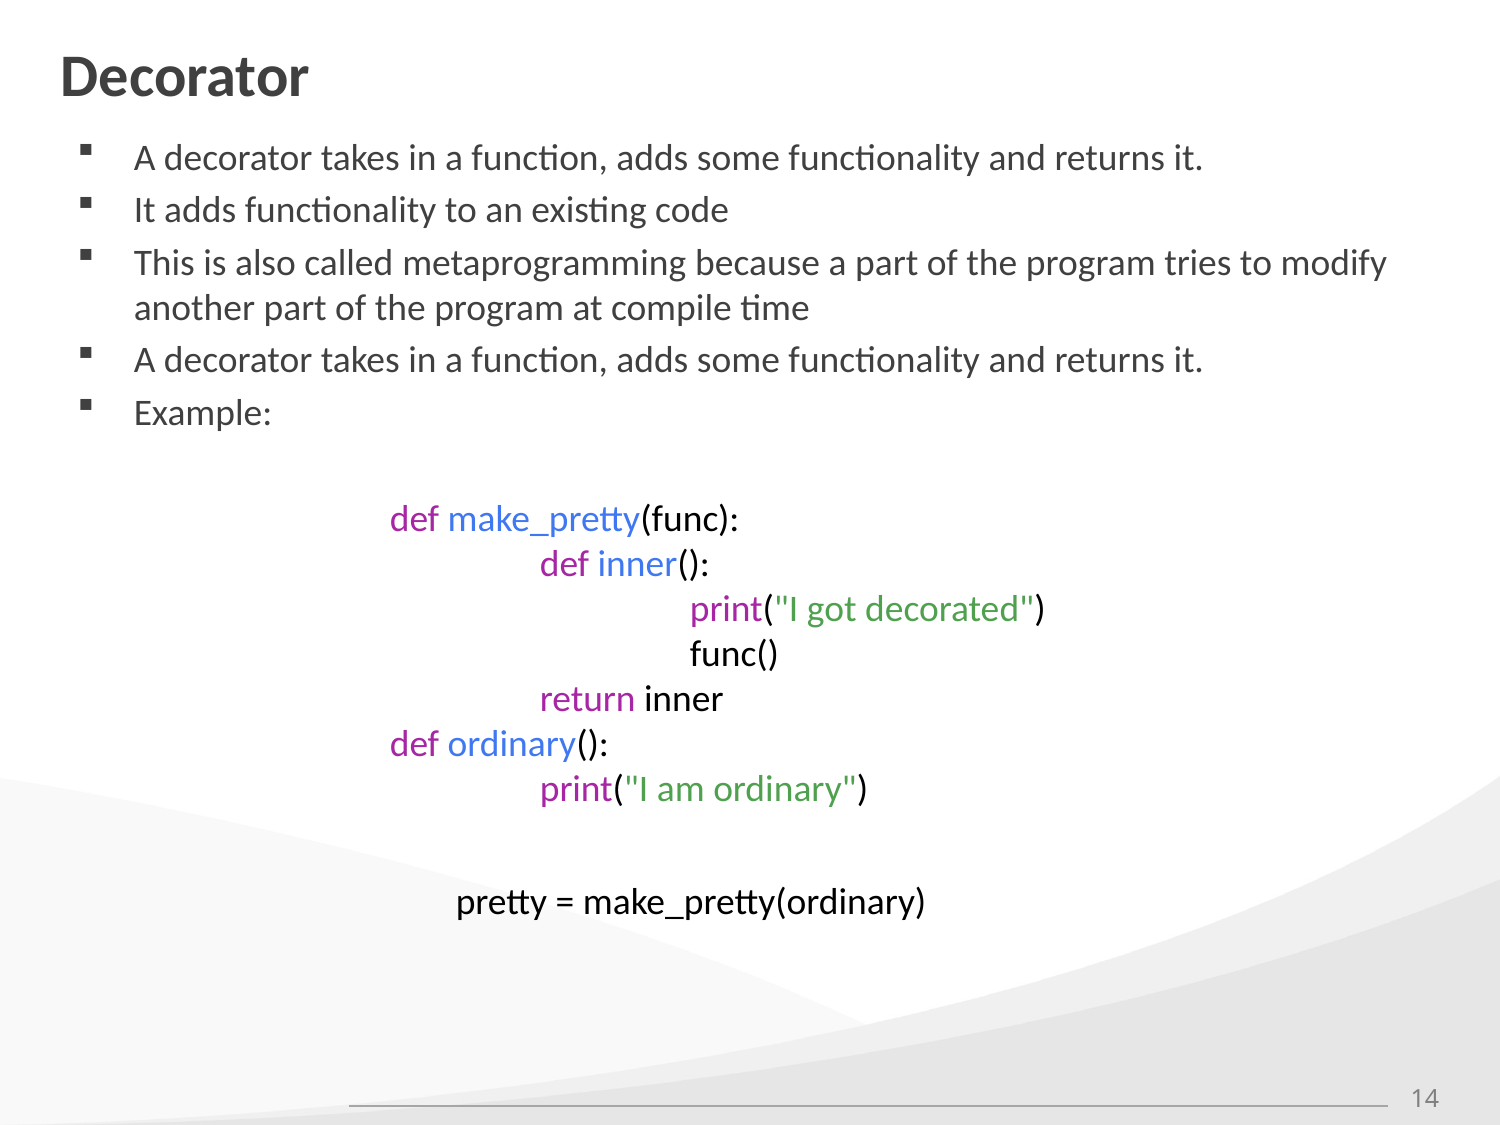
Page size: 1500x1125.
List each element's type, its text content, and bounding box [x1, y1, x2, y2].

text_box pretty = make_pretty(ordinary) [441, 869, 942, 929]
list A decorator takes in a function, adds some functionality and returns it. It adds functionality to an existing code This is also called metaprogramming because a part of the program tries to modify another part of the program at compile time A decorator takes in a function, adds some functionality and returns it. Example: [62, 125, 1413, 975]
title Decorator [45, 24, 1450, 120]
text_box def make_pretty(func): def inner(): print("I got decorated") func() return inner def ordinary(): print("I am ordinary") [374, 486, 1125, 817]
picture [0, 0, 1500, 1125]
